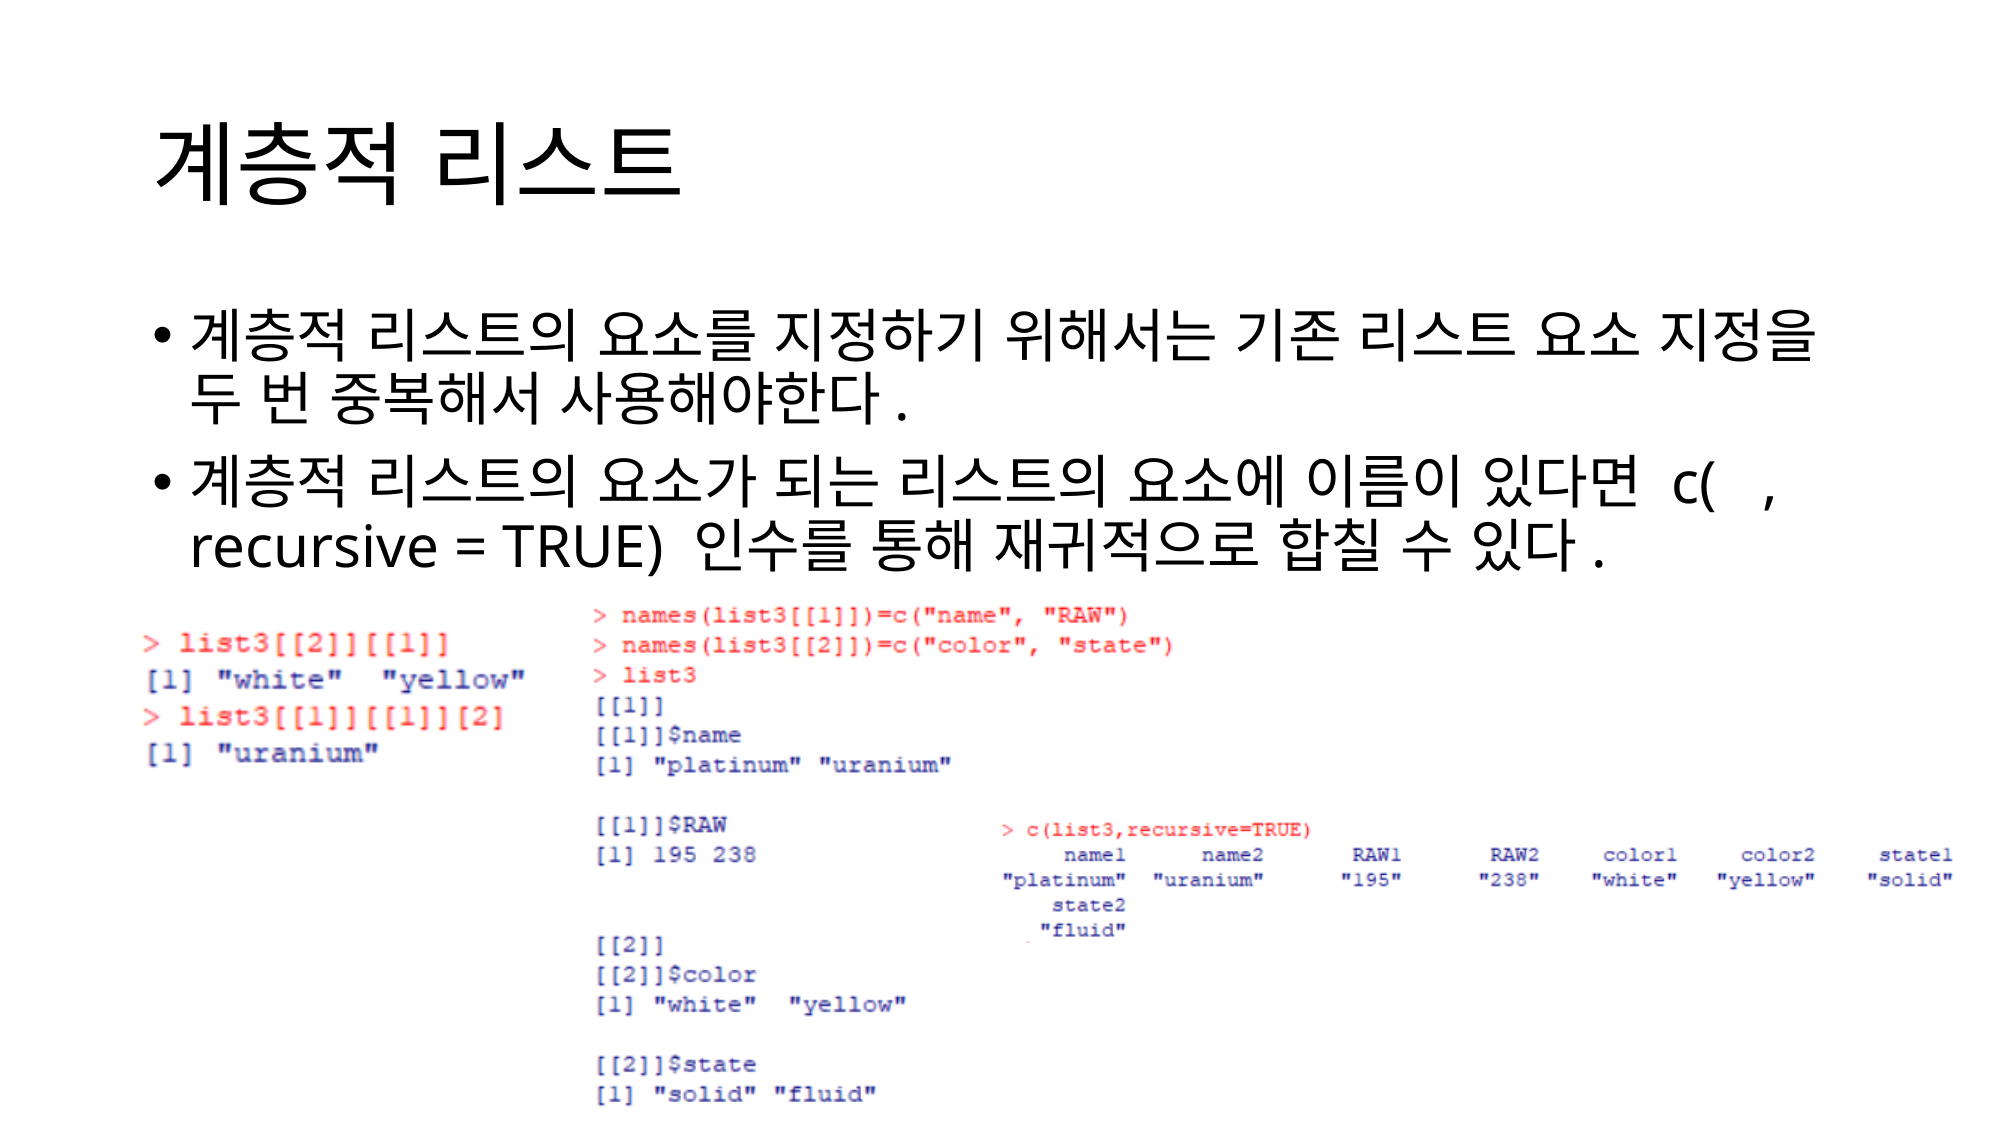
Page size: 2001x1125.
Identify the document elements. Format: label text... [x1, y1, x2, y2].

picture [137, 625, 558, 770]
picture [594, 599, 1957, 1123]
list 계층적 리스트의 요소를 지정하기 위해서는 기존 리스트 요소 지정을 두 번 중복해서 사용해야한다. 계층적 리스트의 요소가 되는 리스트의 요소에 이름이 있다면 c( , recursive = TRUE) 인수를 통해 재귀적으로 합칠 수 있다. [137, 299, 1863, 1014]
title 계층적 리스트 [137, 59, 1863, 278]
